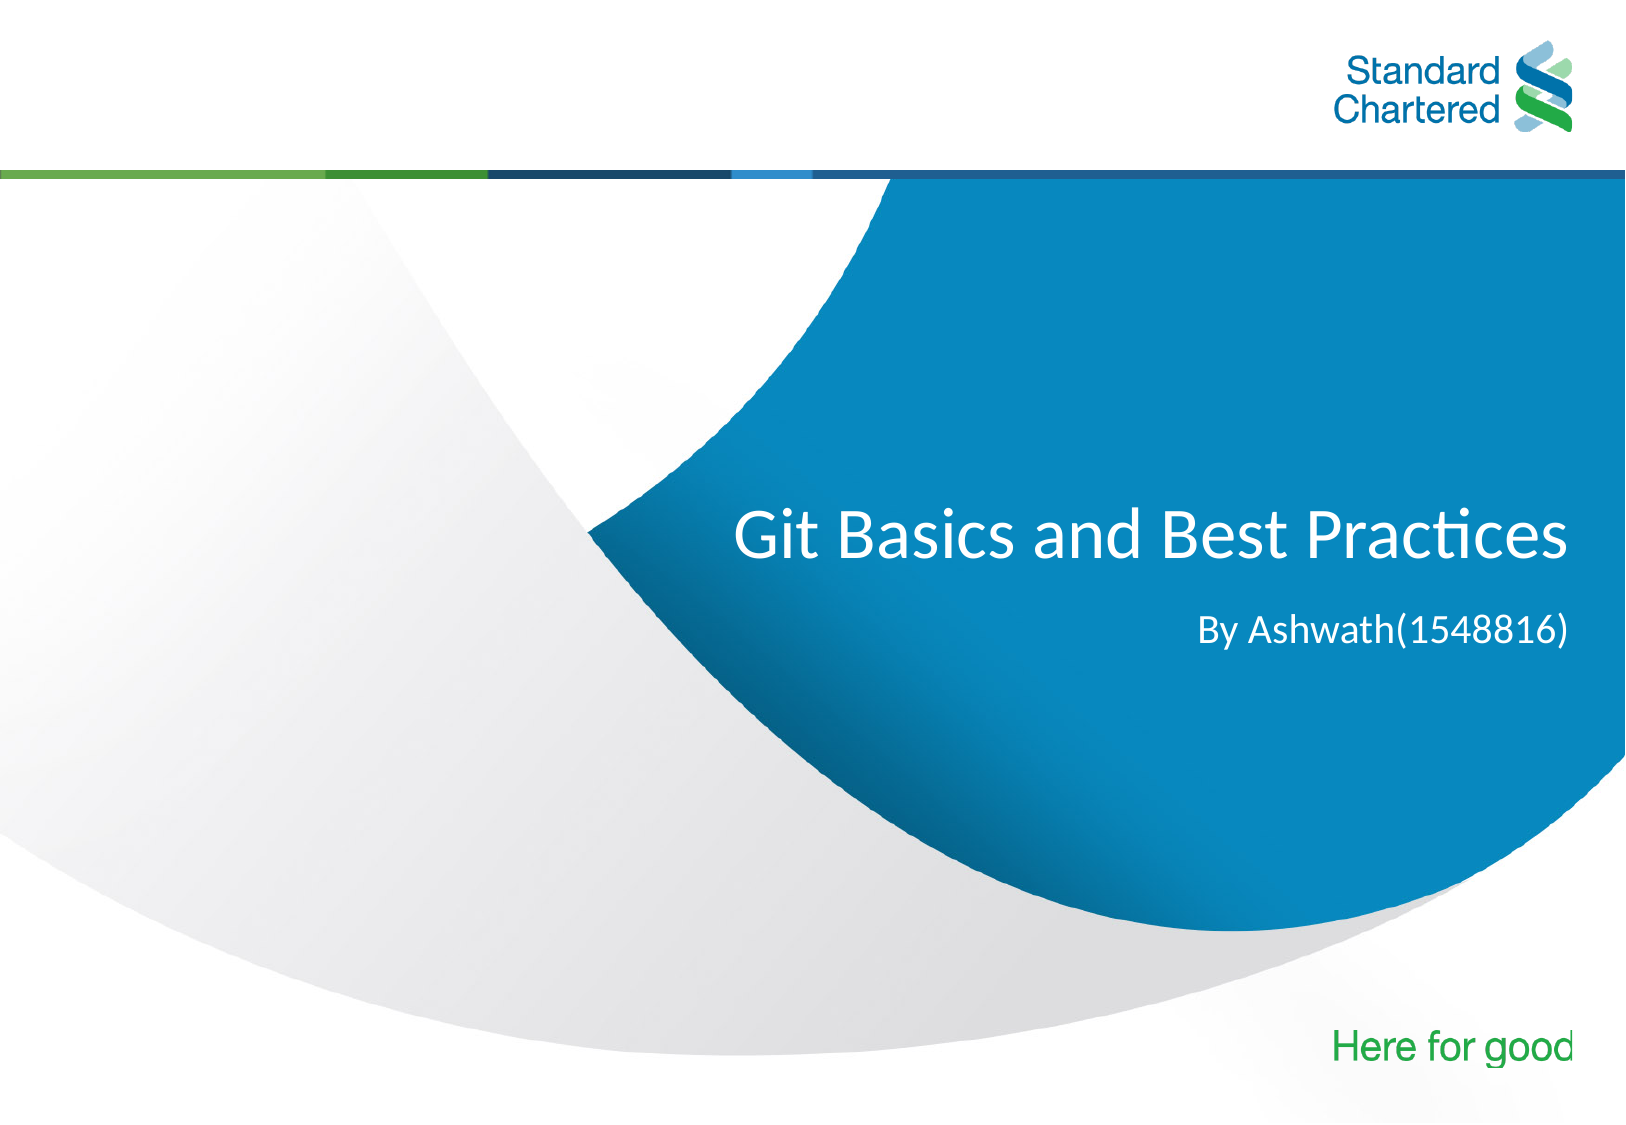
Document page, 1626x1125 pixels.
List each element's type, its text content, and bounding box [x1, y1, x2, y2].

subtitle By Ashwath(1548816) [743, 607, 1570, 727]
title Git Basics and Best Practices [697, 329, 1570, 575]
picture [0, 2, 1625, 1123]
